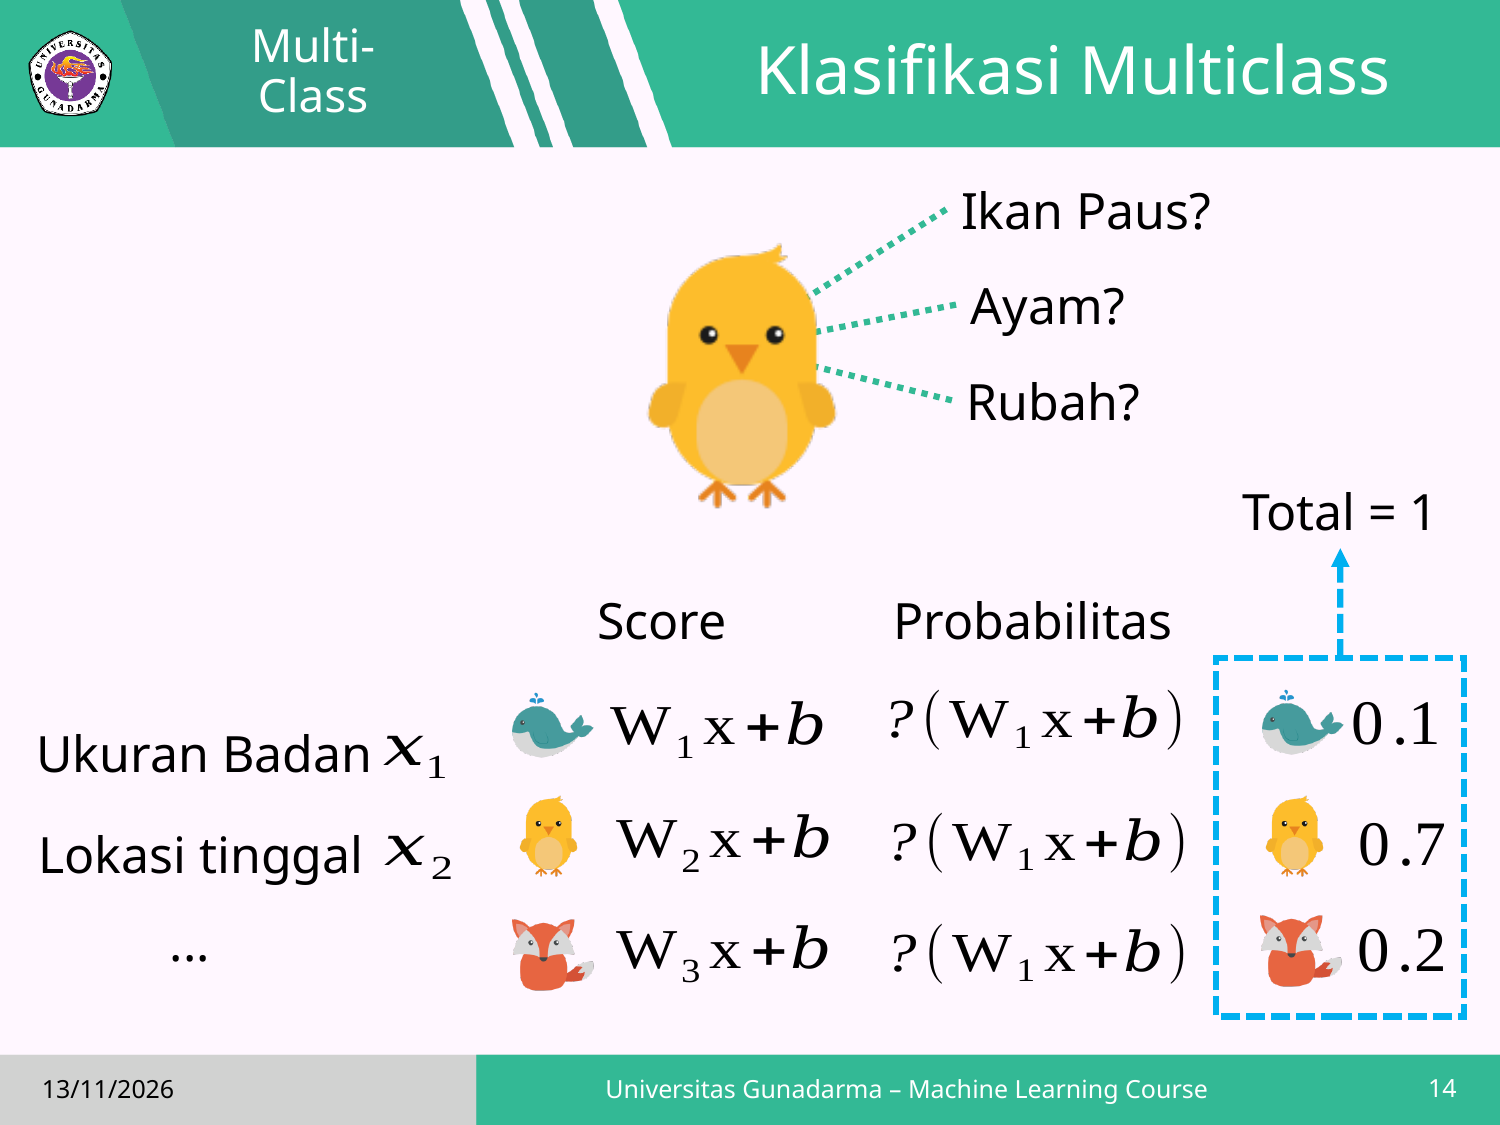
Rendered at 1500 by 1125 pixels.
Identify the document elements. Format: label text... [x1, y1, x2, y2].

title Klasifikasi Multiclass [675, 20, 1472, 126]
text_box ... [155, 904, 226, 979]
list Multi-Class [188, 20, 438, 126]
text_box Probabilitas [879, 582, 1188, 657]
footer Universitas Gunadarma – Machine Learning Course [496, 1067, 1318, 1113]
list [622, 229, 855, 538]
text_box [505, 907, 834, 1003]
picture [0, 0, 1500, 1125]
slide_number 14 [1345, 1066, 1472, 1113]
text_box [1216, 473, 1465, 1017]
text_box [511, 790, 834, 886]
text_box Lokasi tinggal [23, 815, 379, 891]
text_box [499, 683, 827, 779]
text_box Score [582, 582, 742, 658]
text_box Ukuran Badan [21, 715, 388, 791]
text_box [855, 362, 1151, 439]
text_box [855, 267, 1140, 343]
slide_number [26, 1067, 438, 1113]
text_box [791, 171, 1217, 308]
